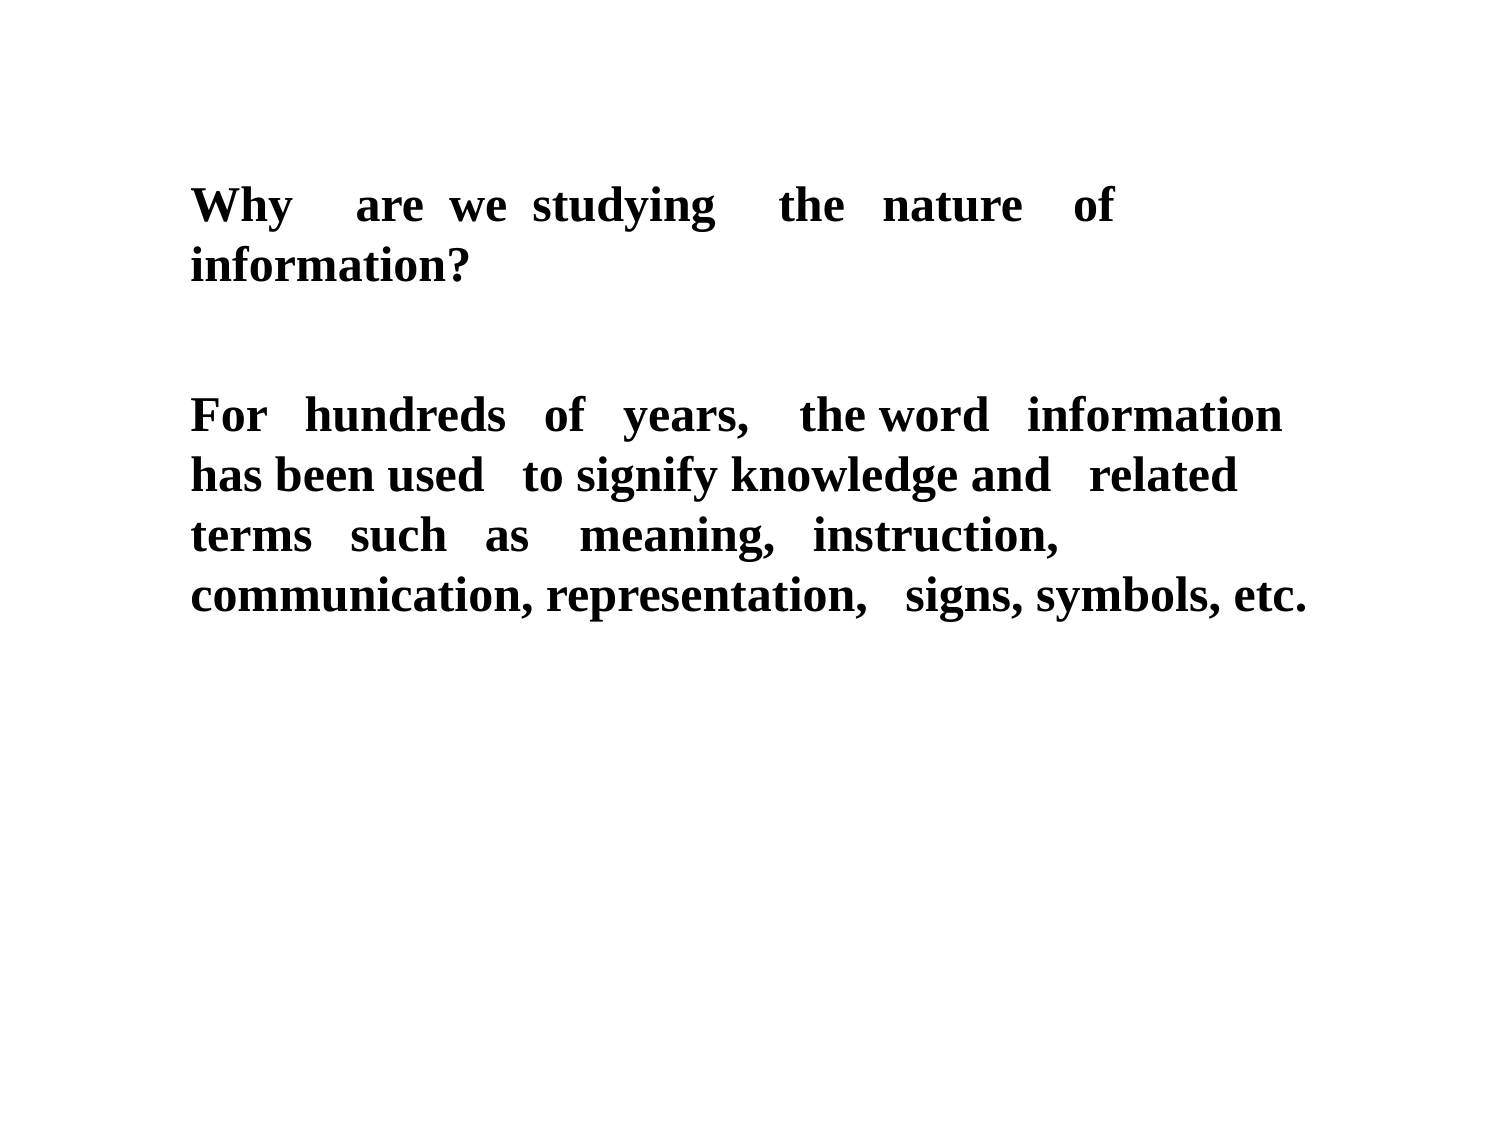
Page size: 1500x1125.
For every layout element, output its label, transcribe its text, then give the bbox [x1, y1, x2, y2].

text_box Why are we studying the nature of information? For hundreds of years, the word information has been used to signify knowledge and related terms such as meaning, instruction, communication, representation, signs, symbols, etc. [175, 163, 1336, 629]
